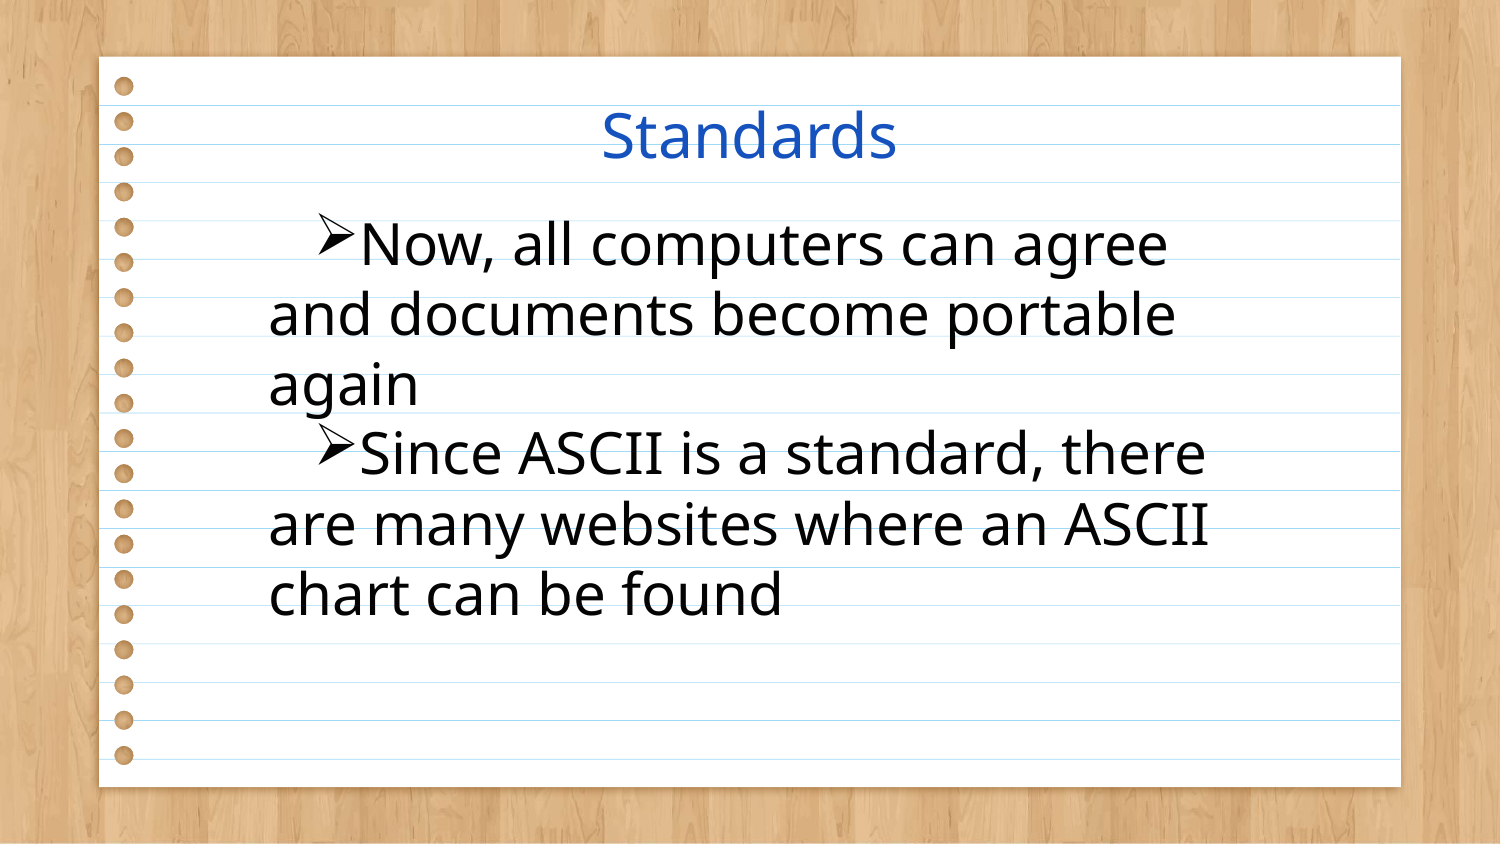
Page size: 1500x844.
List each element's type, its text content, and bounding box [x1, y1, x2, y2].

subtitle Now, all computers can agree and documents become portable again Since ASCII is a standard, there are many websites where an ASCII chart can be found [215, 191, 1285, 733]
title Standards [146, 81, 1354, 186]
picture [0, 0, 1500, 844]
